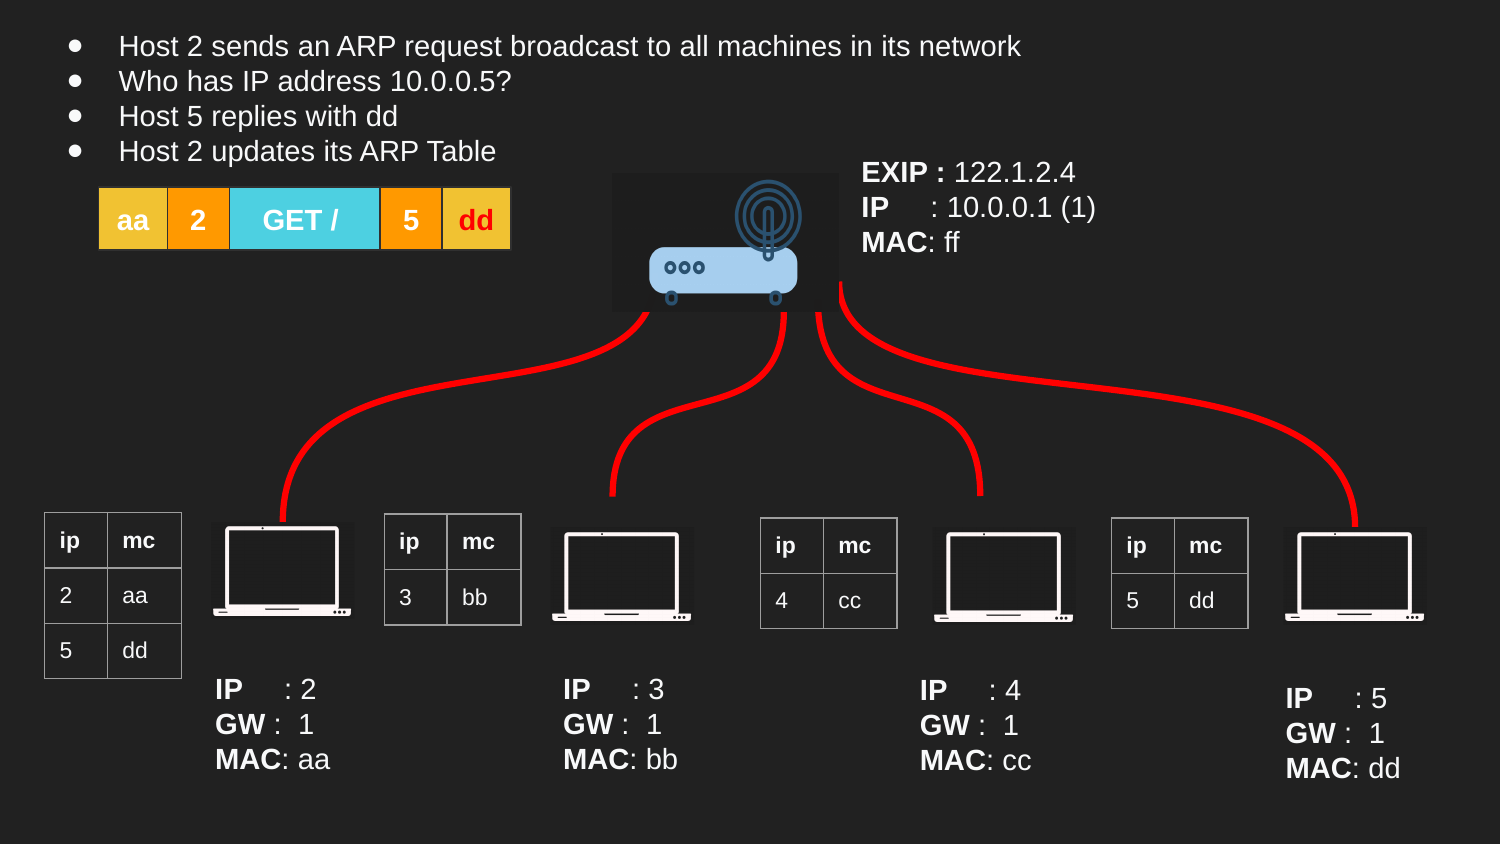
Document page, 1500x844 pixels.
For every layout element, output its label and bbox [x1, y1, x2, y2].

text_box [1270, 664, 1466, 787]
table_cell [45, 569, 107, 623]
table_cell [761, 574, 823, 628]
picture [612, 173, 839, 312]
text_box [550, 527, 695, 625]
table_cell [1175, 574, 1247, 628]
table_header [448, 523, 520, 569]
table_cell [108, 624, 181, 678]
table_cell [824, 574, 896, 628]
table_header [385, 523, 446, 569]
text_box [98, 187, 511, 251]
table_cell [108, 569, 181, 623]
text_box [28, 12, 1161, 260]
table_header [45, 513, 107, 567]
table_header [1175, 528, 1247, 573]
table_cell [385, 570, 446, 624]
text_box [210, 273, 792, 620]
text_box [904, 656, 1068, 778]
text_box [800, 281, 1428, 625]
table_cell [45, 624, 107, 678]
text_box [548, 655, 731, 777]
table_cell [1112, 574, 1174, 628]
table_header [1112, 528, 1174, 573]
table_header [761, 519, 823, 573]
table_cell [448, 570, 520, 624]
text_box [200, 655, 364, 777]
table_header [824, 519, 896, 573]
table_header [108, 513, 181, 567]
